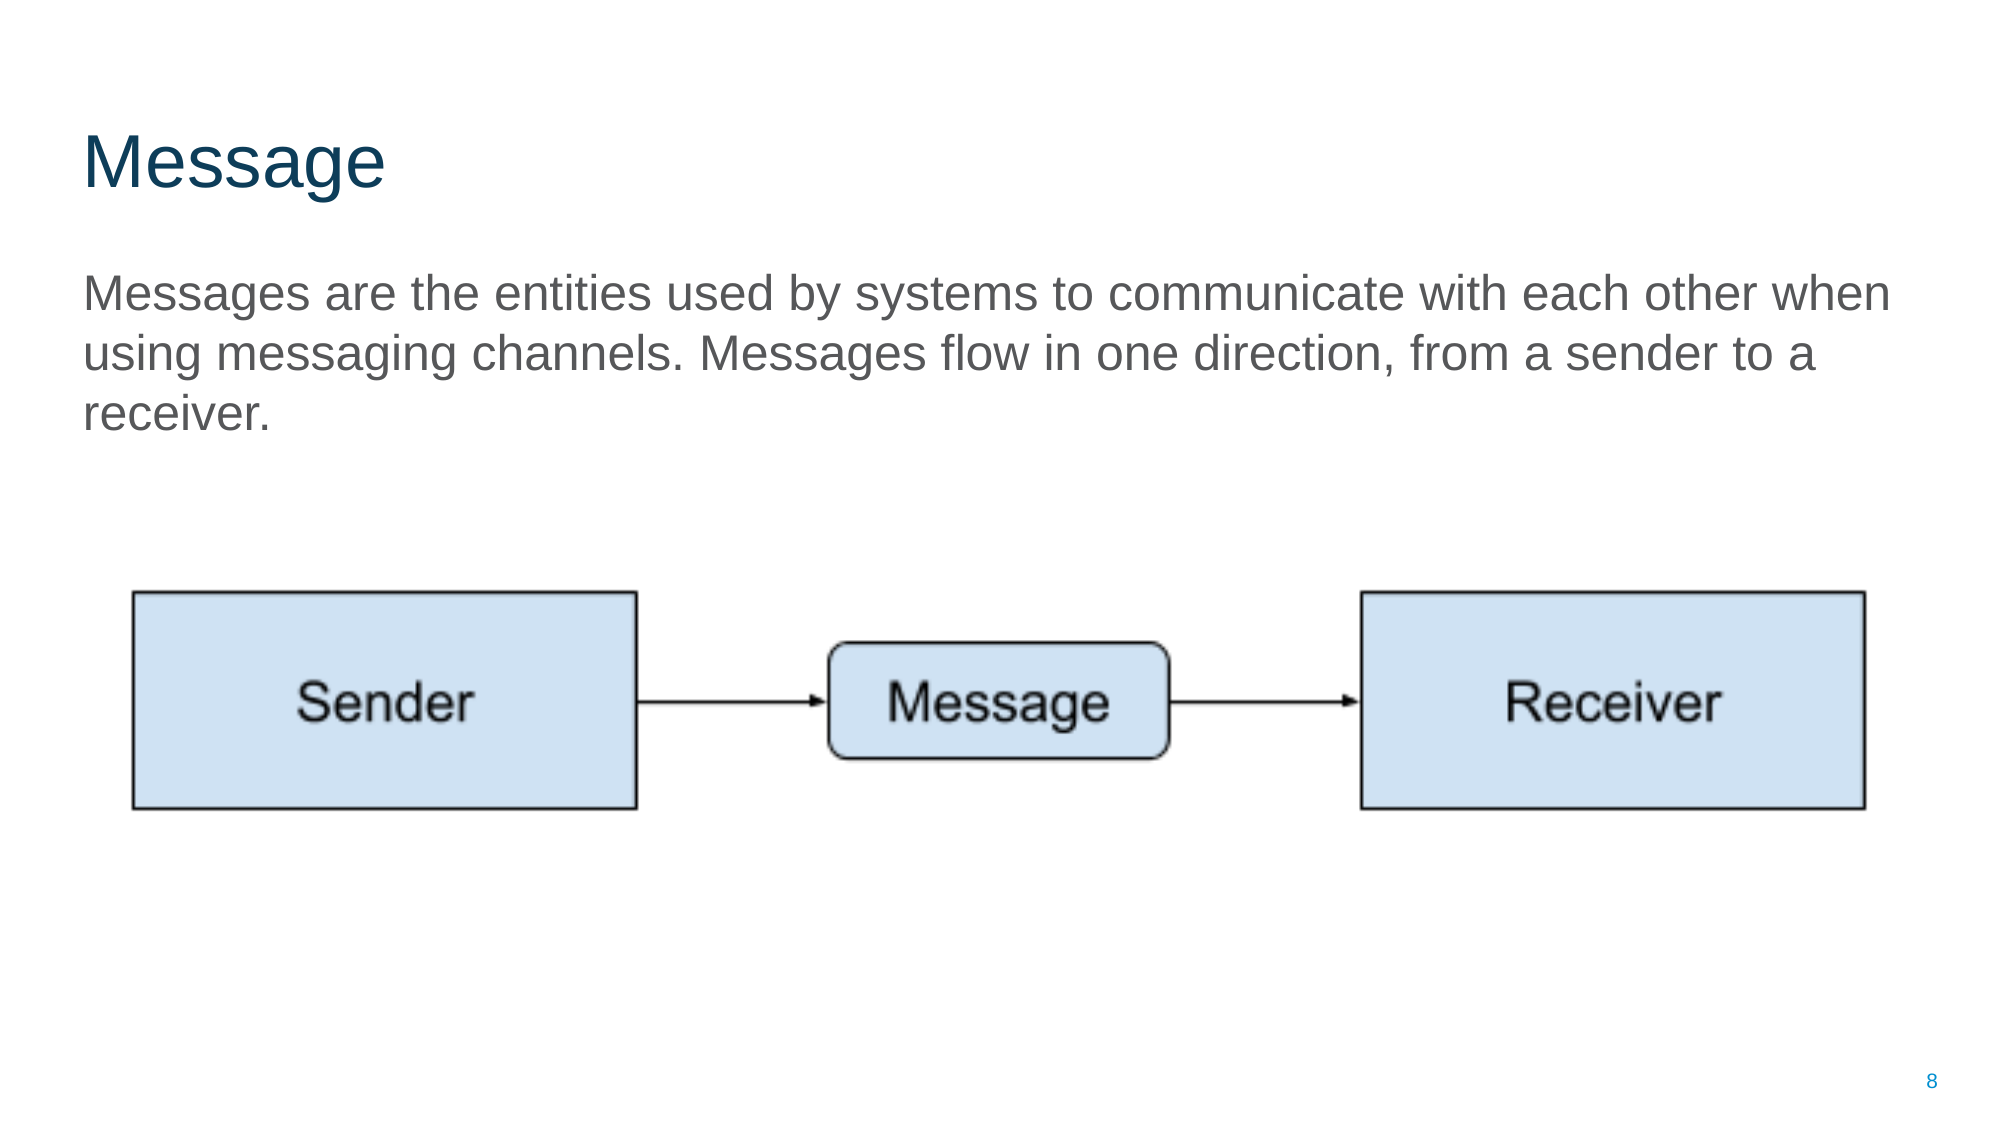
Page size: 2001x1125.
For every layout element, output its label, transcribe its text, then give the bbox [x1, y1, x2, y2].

list Messages are the entities used by systems to communicate with each other when using messaging channels. Messages flow in one direction, from a sender to a receiver. [67, 253, 1939, 1000]
title Message [67, 0, 1565, 210]
picture [121, 562, 1879, 832]
